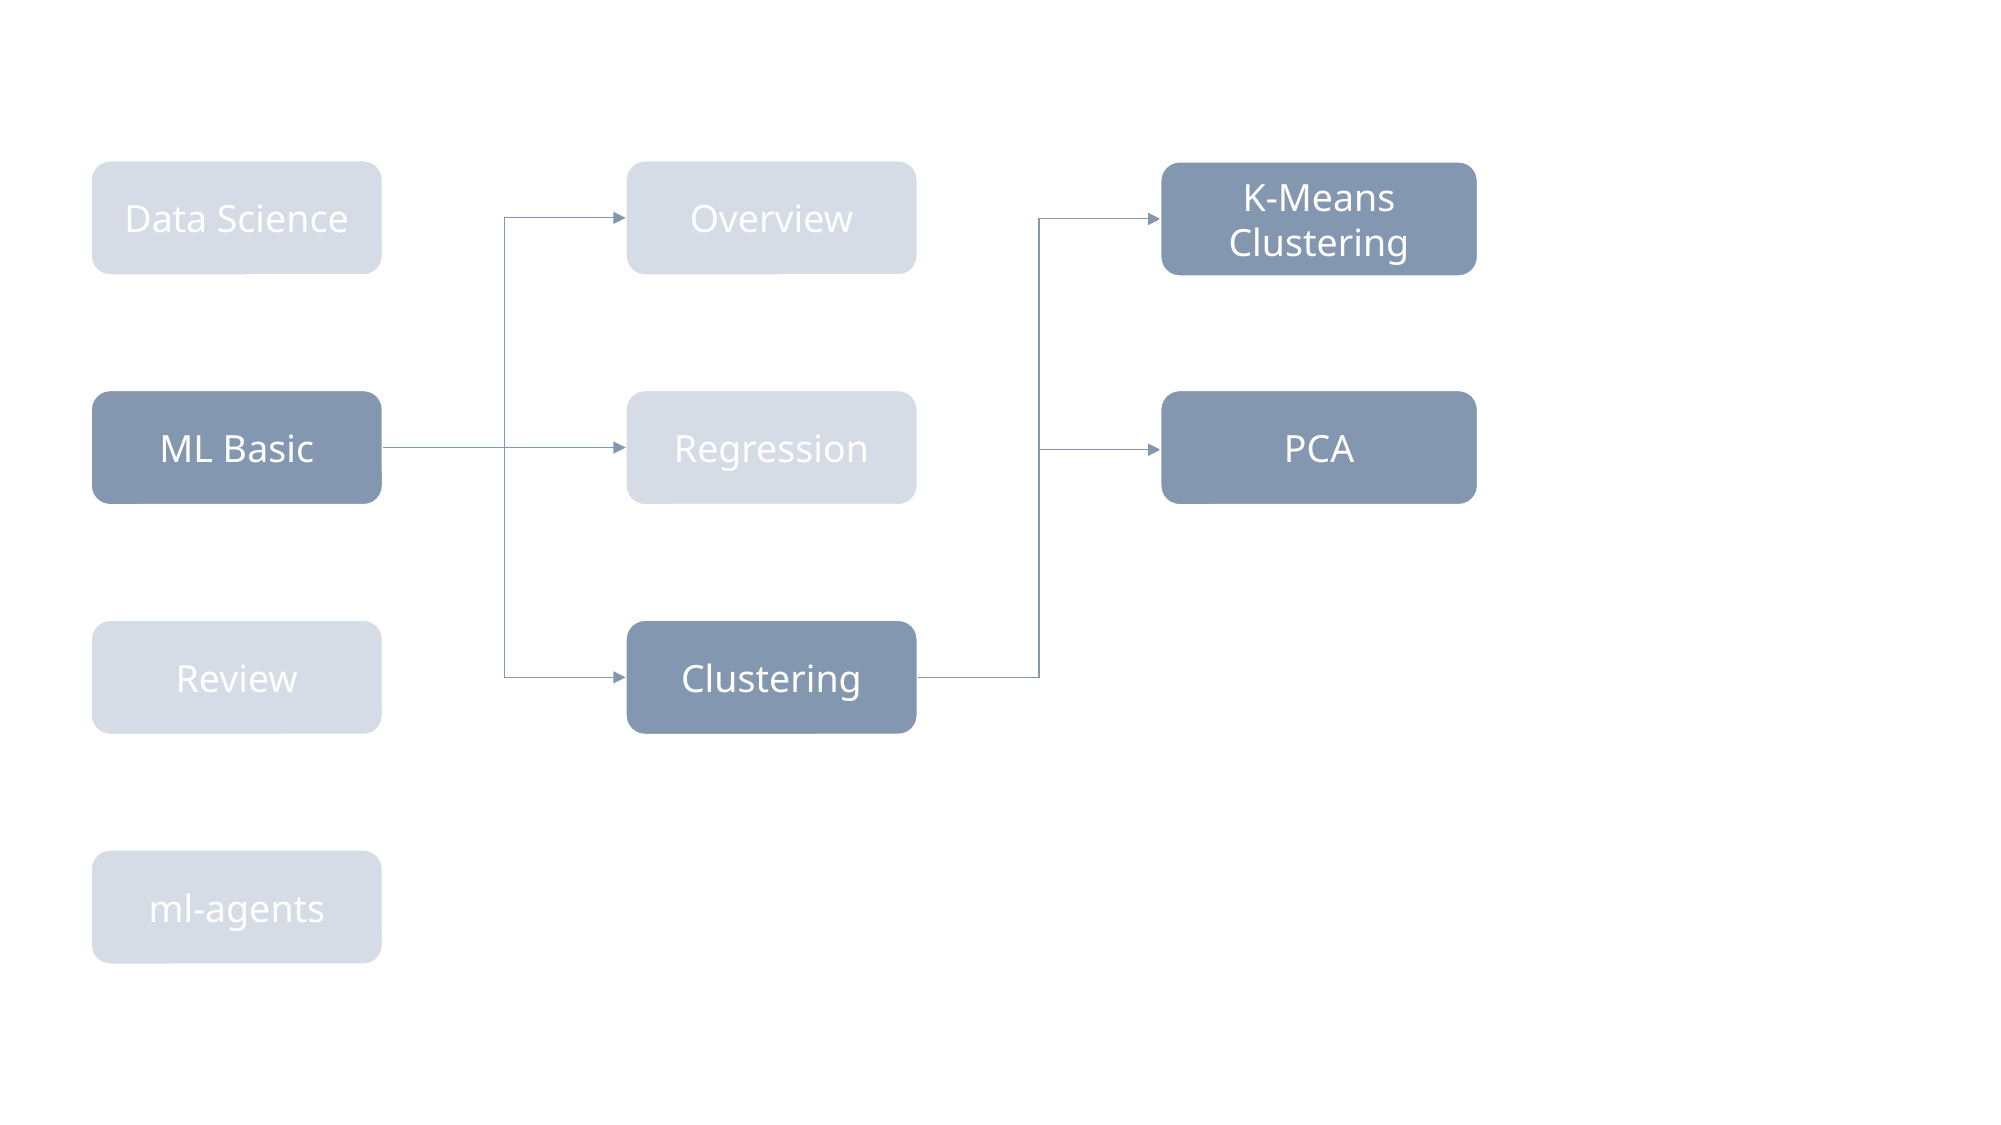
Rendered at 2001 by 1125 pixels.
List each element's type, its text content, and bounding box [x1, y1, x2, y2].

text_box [382, 448, 626, 678]
text_box Clustering [624, 618, 919, 736]
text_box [917, 218, 1161, 678]
text_box ml-agents [89, 848, 384, 966]
text_box K-Means Clustering [1159, 160, 1479, 278]
text_box Overview [624, 159, 919, 277]
text_box ML Basic [89, 389, 382, 507]
text_box Regression [626, 389, 917, 507]
text_box Review [89, 618, 384, 736]
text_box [382, 217, 626, 448]
text_box Data Science [89, 159, 384, 277]
text_box PCA [1161, 389, 1479, 507]
